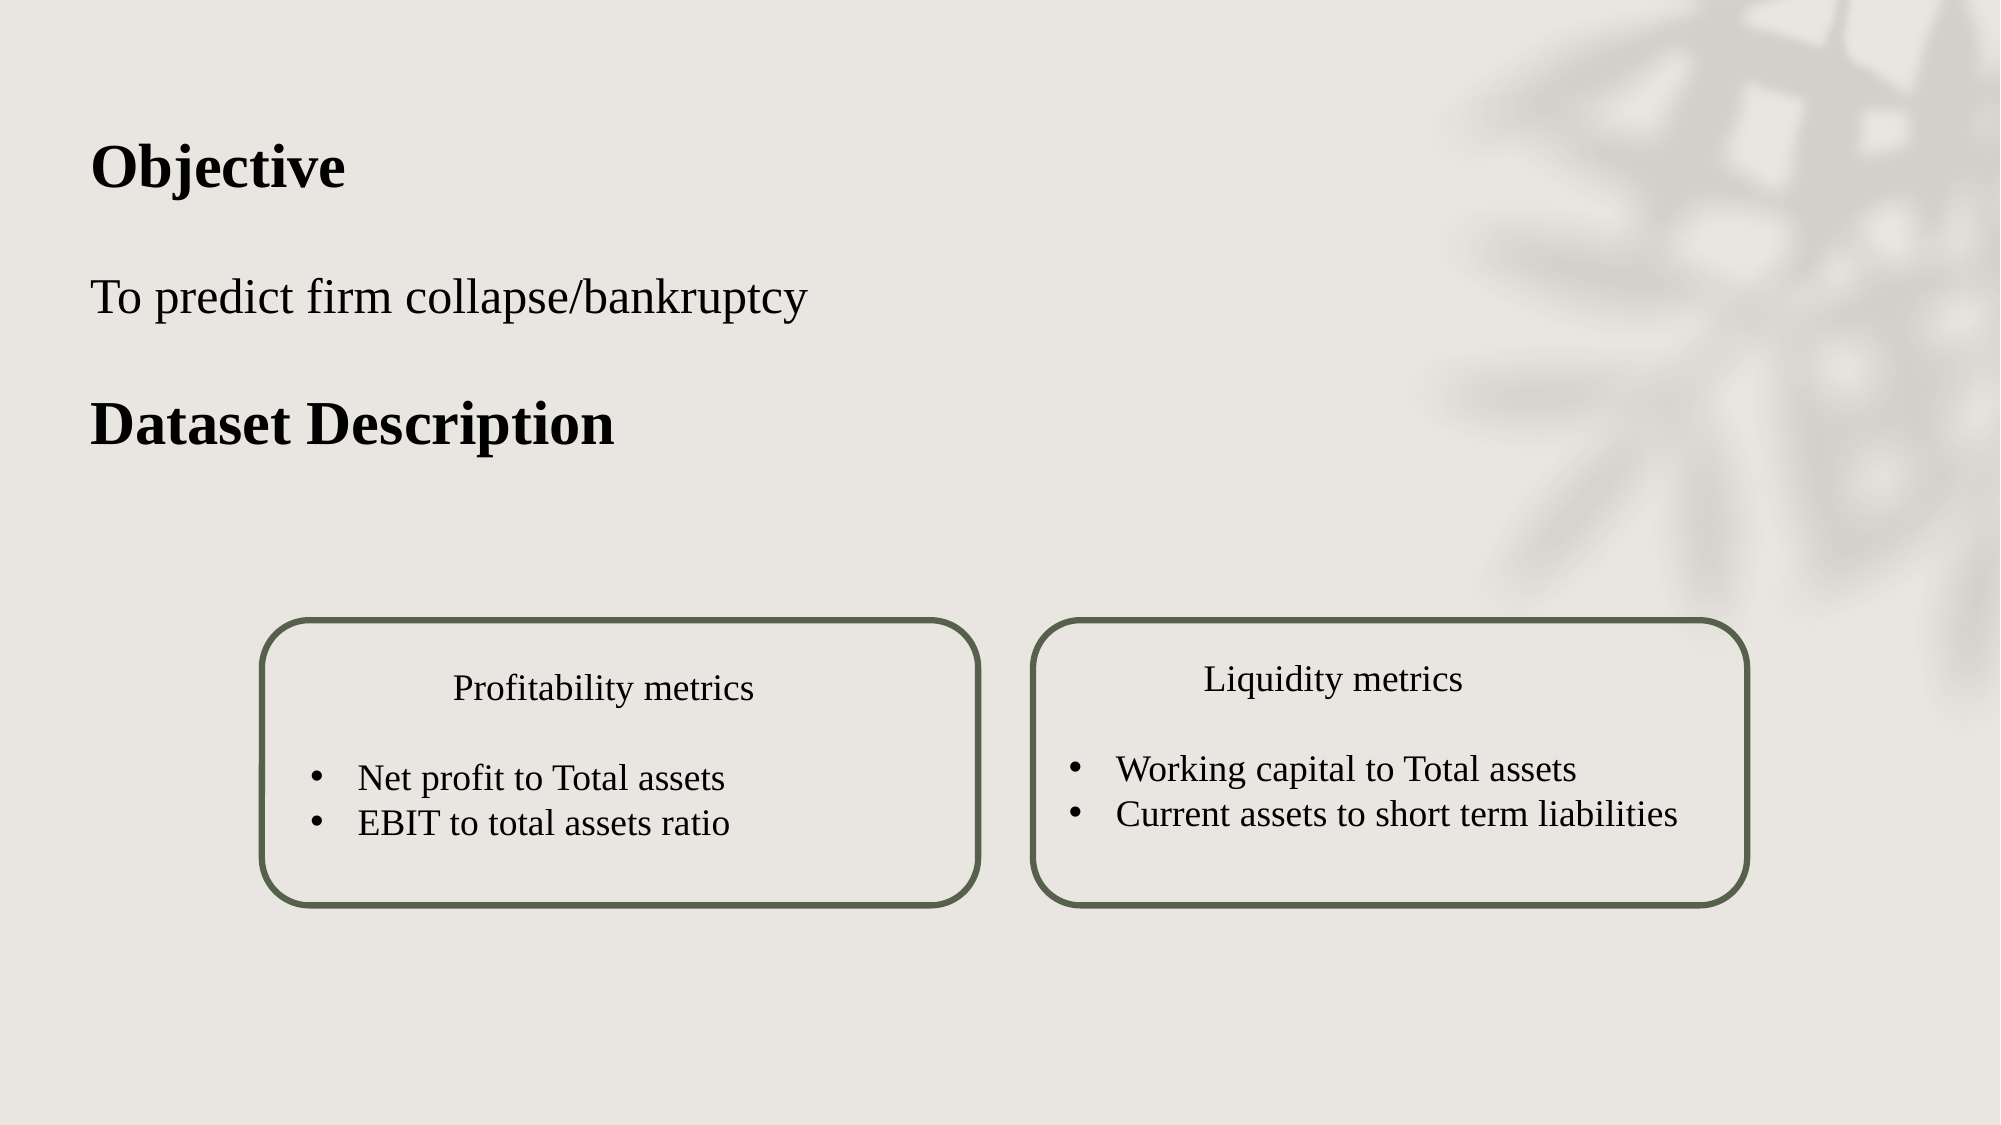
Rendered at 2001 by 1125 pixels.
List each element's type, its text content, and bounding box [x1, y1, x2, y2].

title Objective [75, 60, 1863, 249]
text_box [260, 619, 980, 907]
text_box Liquidity metrics Working capital to Total assets Current assets to short term liabilities [1054, 646, 1783, 842]
text_box [1031, 619, 1749, 907]
text_box Dataset Description [75, 310, 1863, 529]
list To predict firm collapse/bankruptcy [75, 249, 1925, 1009]
text_box Profitability metrics Net profit to Total assets EBIT to total assets ratio [295, 655, 945, 850]
